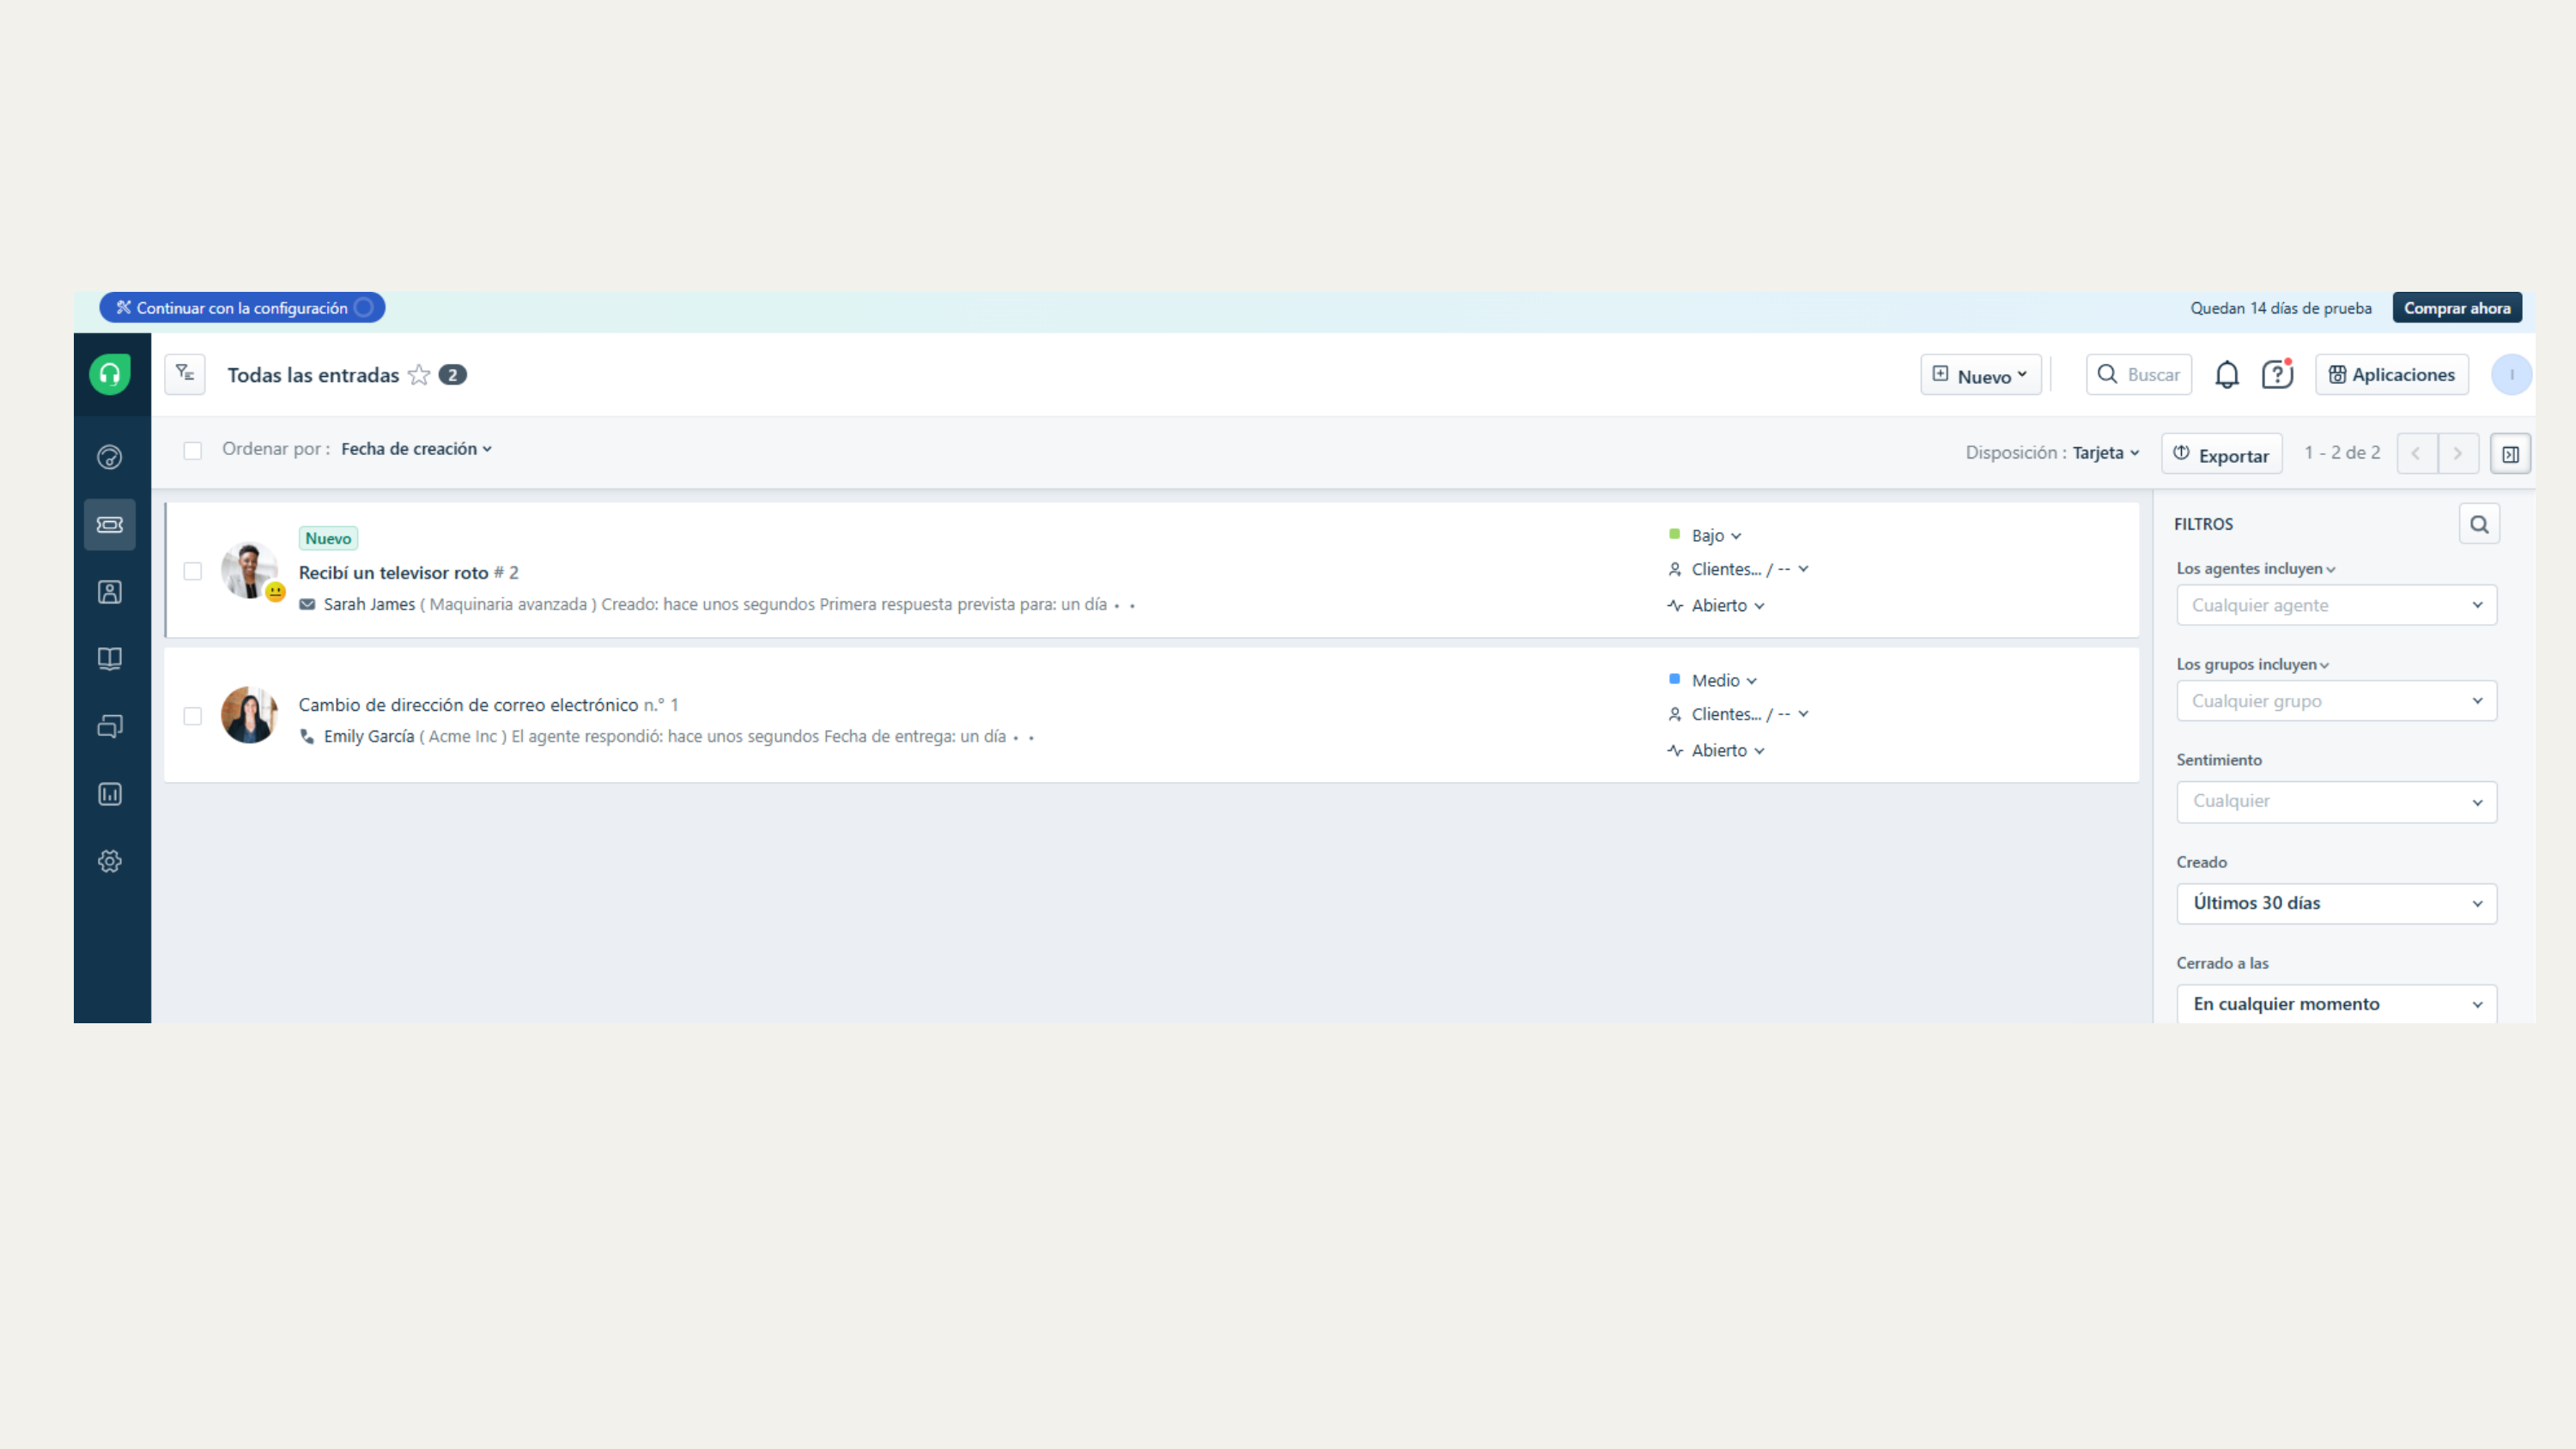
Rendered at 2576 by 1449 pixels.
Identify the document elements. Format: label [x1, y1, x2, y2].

text_box [74, 292, 2536, 1024]
